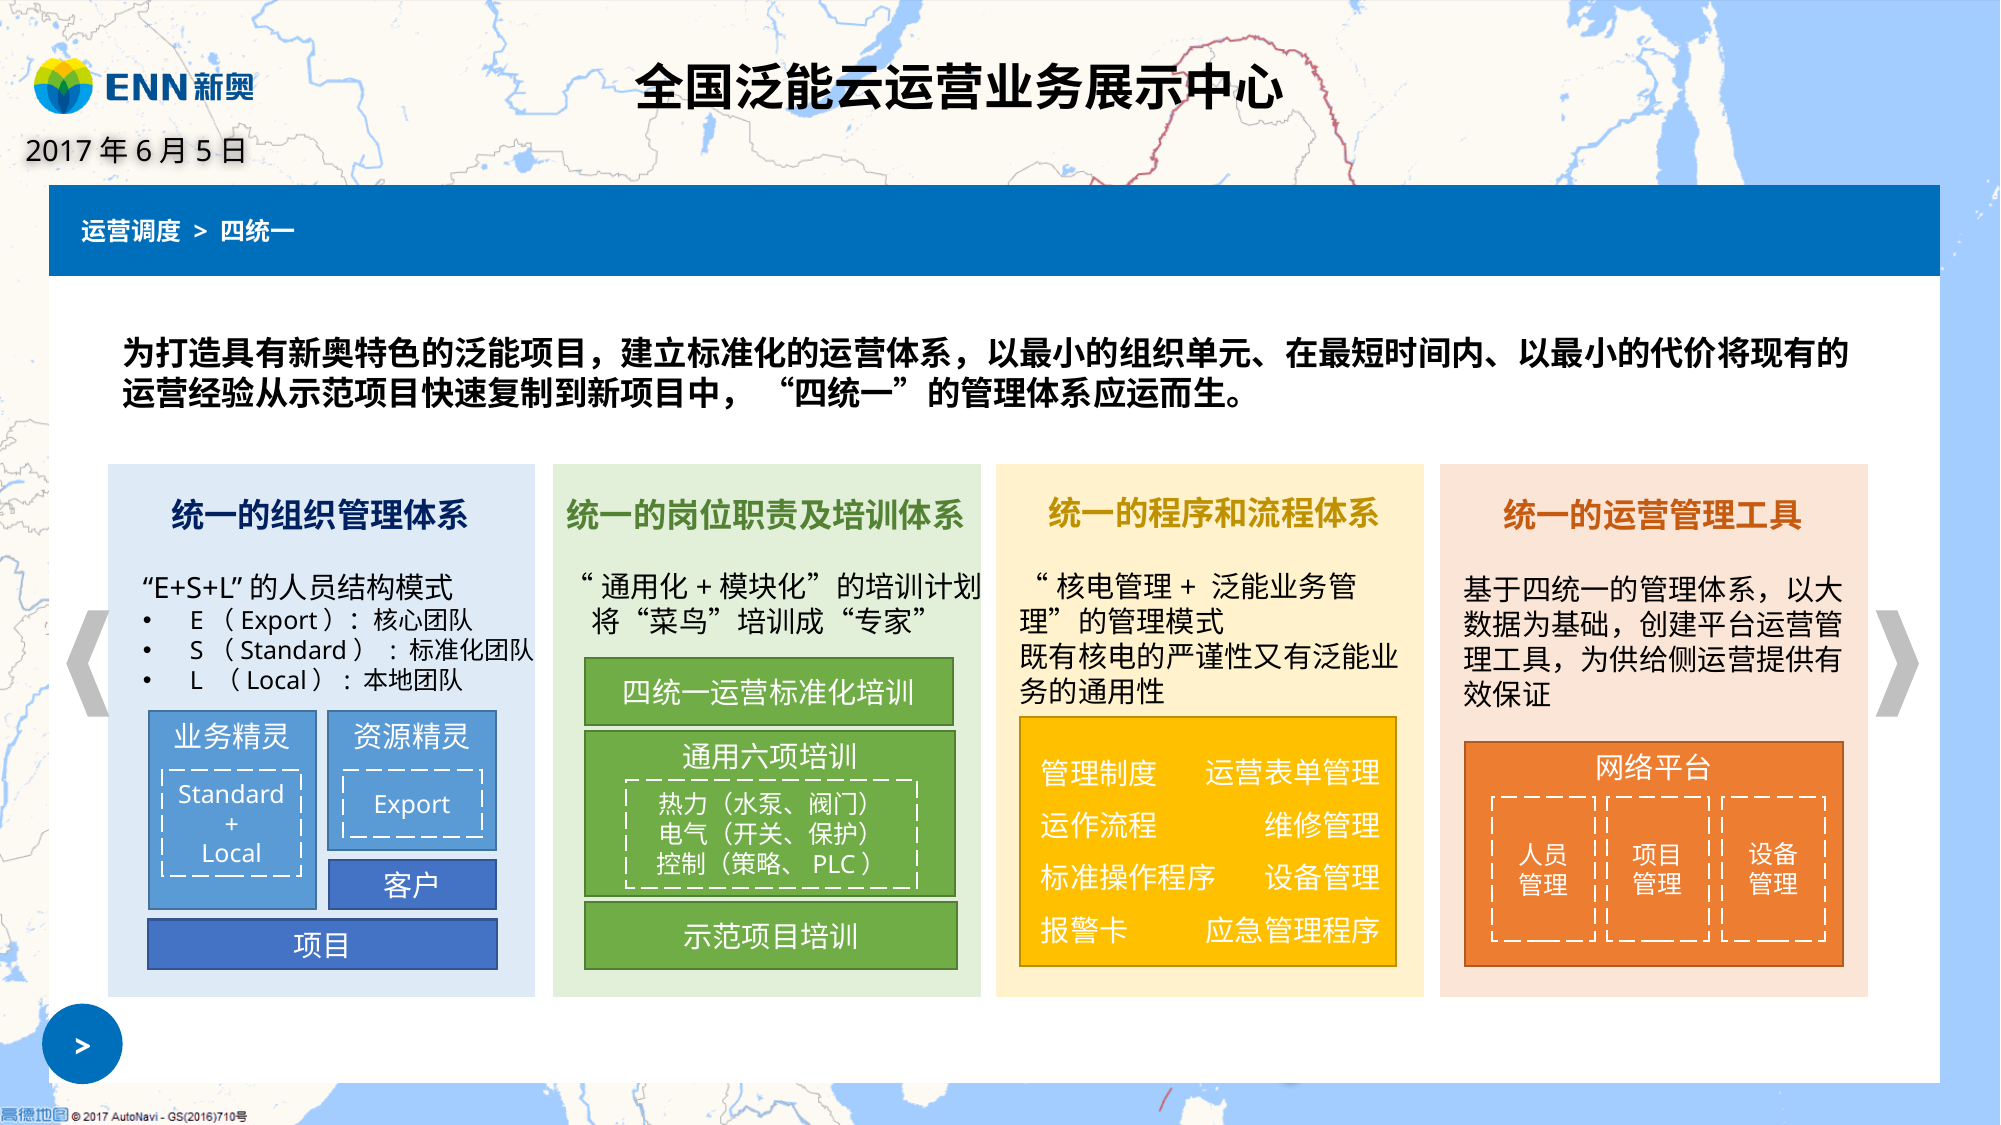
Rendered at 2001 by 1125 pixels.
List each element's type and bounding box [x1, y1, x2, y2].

text_box [1277, 1082, 1389, 1092]
text_box [49, 185, 1940, 1082]
picture [0, 0, 2000, 1125]
